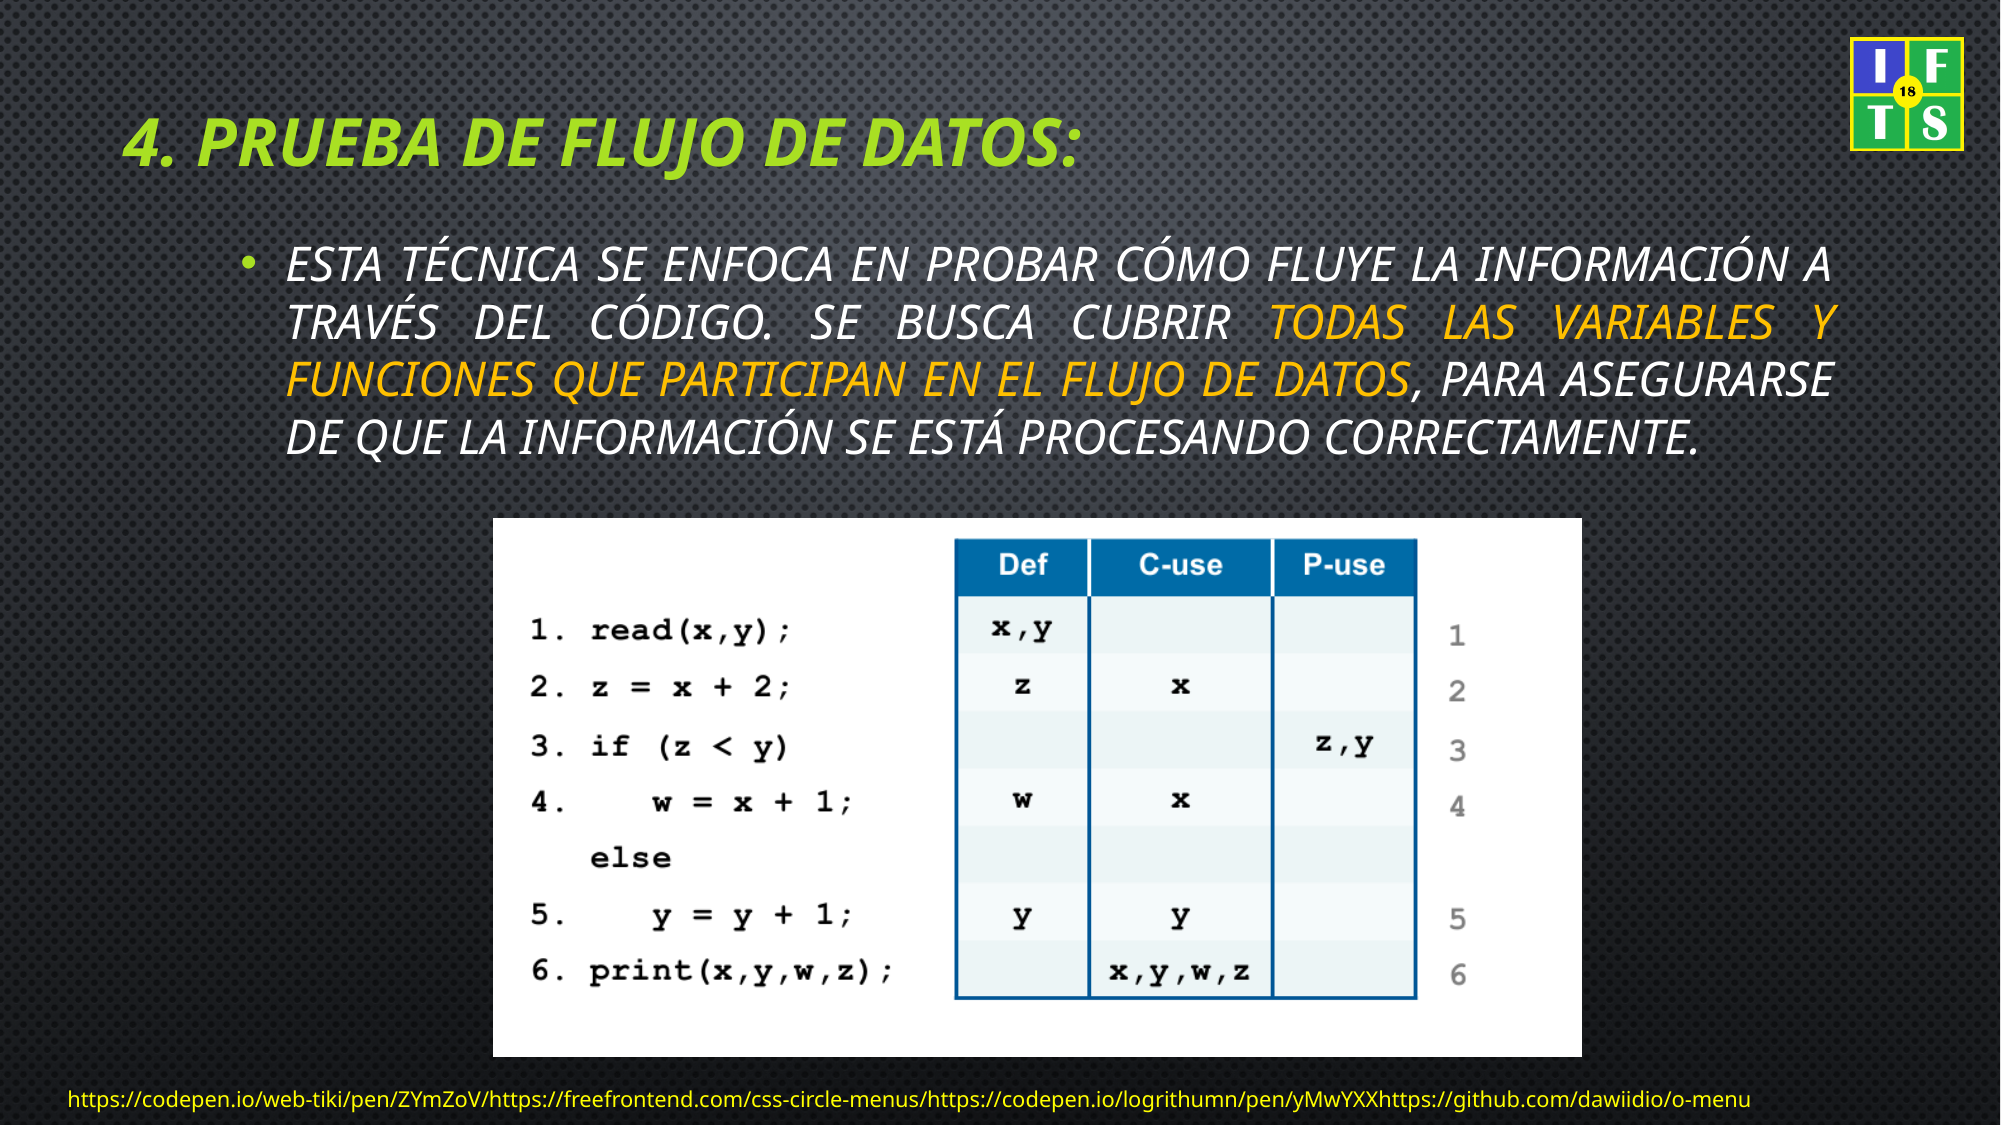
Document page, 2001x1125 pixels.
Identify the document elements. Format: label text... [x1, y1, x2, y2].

text_box https://codepen.io/web-tiki/pen/ZYmZoV/https://freefrontend.com/css-circle-menus/https://codepen.io/logrithumn/pen/yMwYXXhttps://github.com/dawiidio/o-menu [52, 1078, 1964, 1120]
title 4. Prueba de flujo de datos: [108, 48, 1734, 231]
picture [493, 518, 1583, 1057]
list esta técnica se enfoca en probar cómo fluye la información a través del código. Se busca cubrir todas las variables y funciones que participan en el flujo de datos, para asegurarse de que la información se está procesando correctamente. [225, 201, 1851, 497]
picture [1850, 36, 1965, 151]
